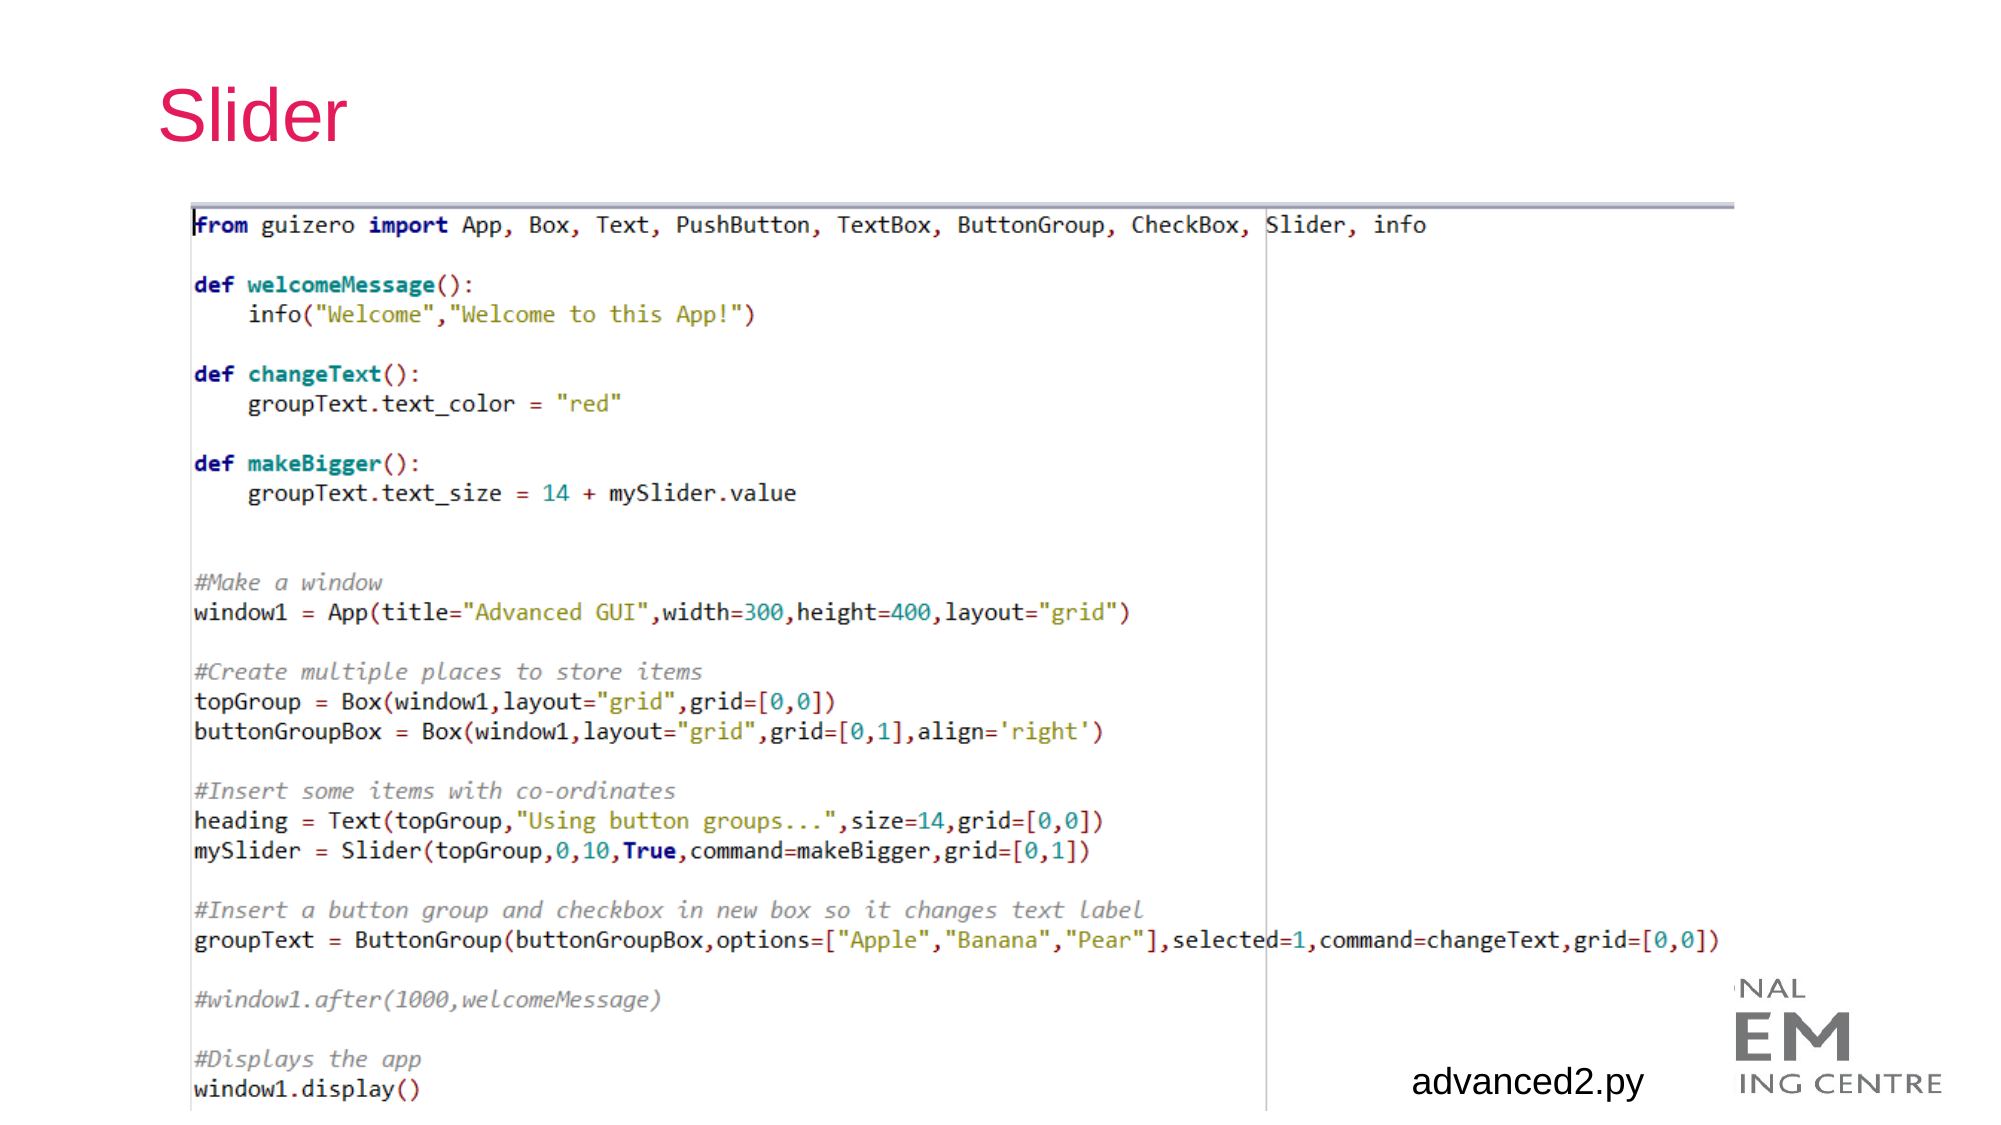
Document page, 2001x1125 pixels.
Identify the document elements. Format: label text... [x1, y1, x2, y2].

picture [190, 202, 1962, 1120]
title Slider [157, 66, 1872, 218]
